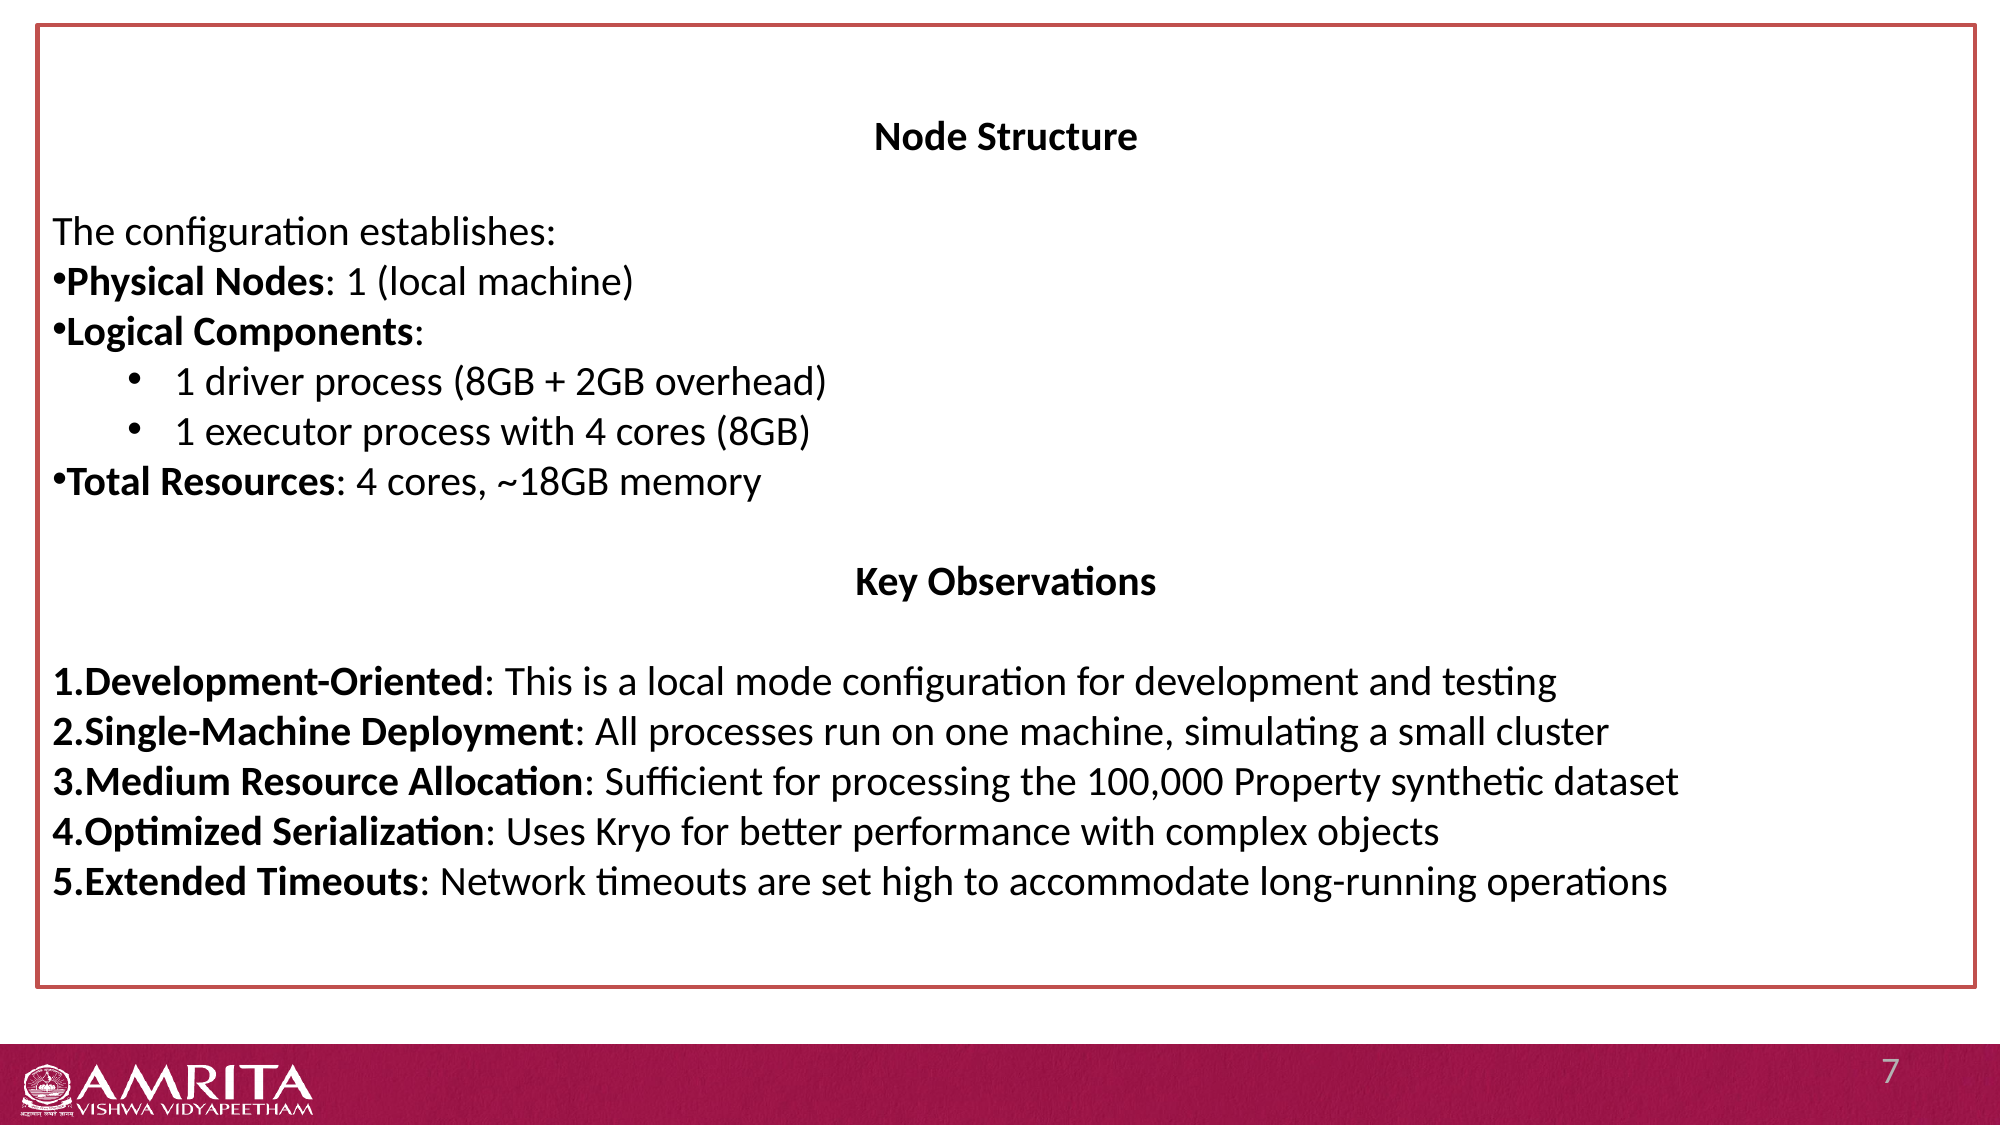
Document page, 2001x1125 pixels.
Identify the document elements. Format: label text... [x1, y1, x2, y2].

slide_number 7 [1440, 1046, 1900, 1103]
text_box Node Structure The configuration establishes: Physical Nodes: 1 (local machine) Logical Components: 1 driver process (8GB + 2GB overhead) 1 executor process with 4 cores (8GB) Total Resources: 4 cores, ~18GB memory Key Observations Development-Oriented: This is a local mode configuration for development and testing Single-Machine Deployment: All processes run on one machine, simulating a small cluster Medium Resource Allocation: Sufficient for processing the 100,000 Property synthetic dataset Optimized Serialization: Uses Kryo for better performance with complex objects Extended Timeouts: Network timeouts are set high to accommodate long-running operations [35, 23, 1977, 989]
picture [0, 1044, 2000, 1125]
